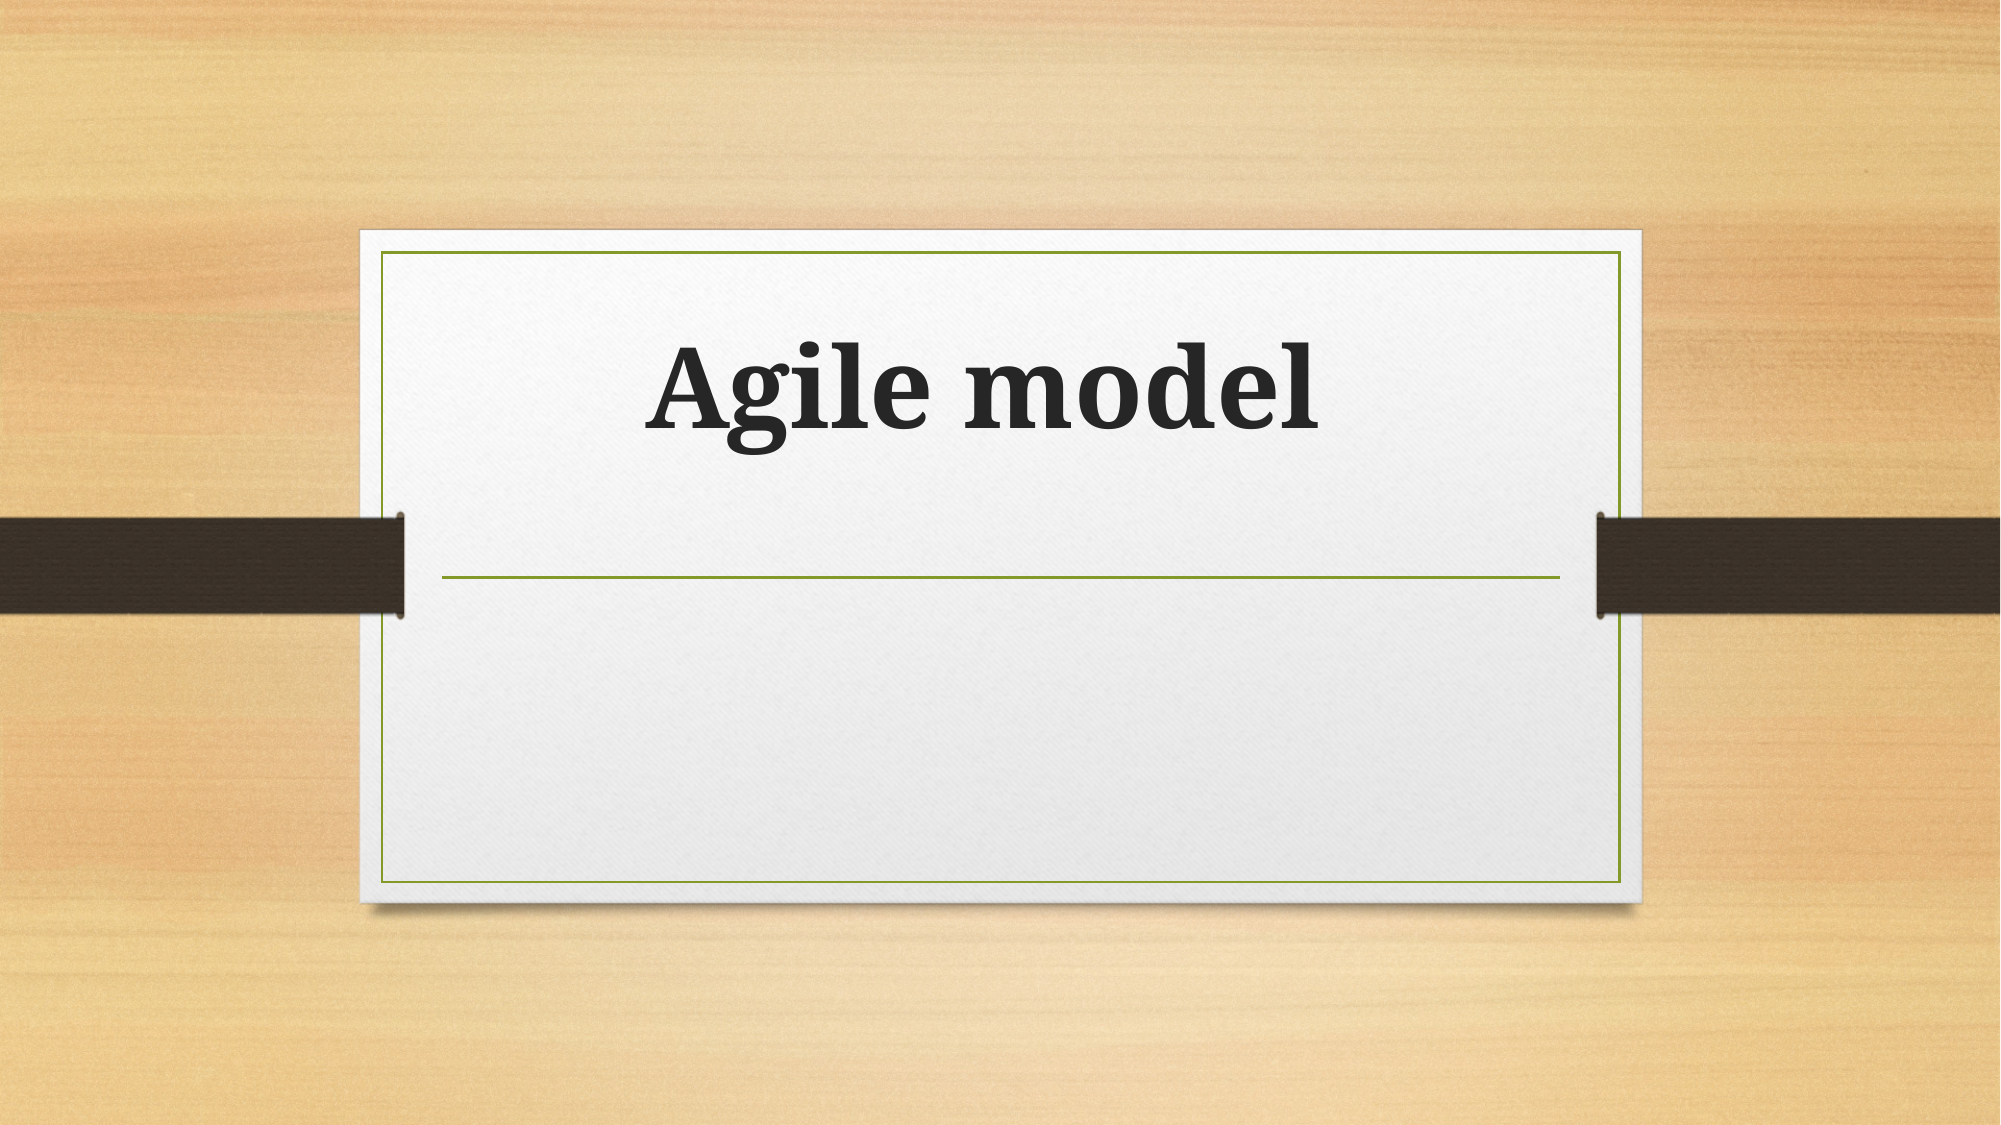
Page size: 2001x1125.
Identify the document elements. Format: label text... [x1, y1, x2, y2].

picture [0, 0, 2001, 1125]
title Agile model [396, 291, 1570, 459]
